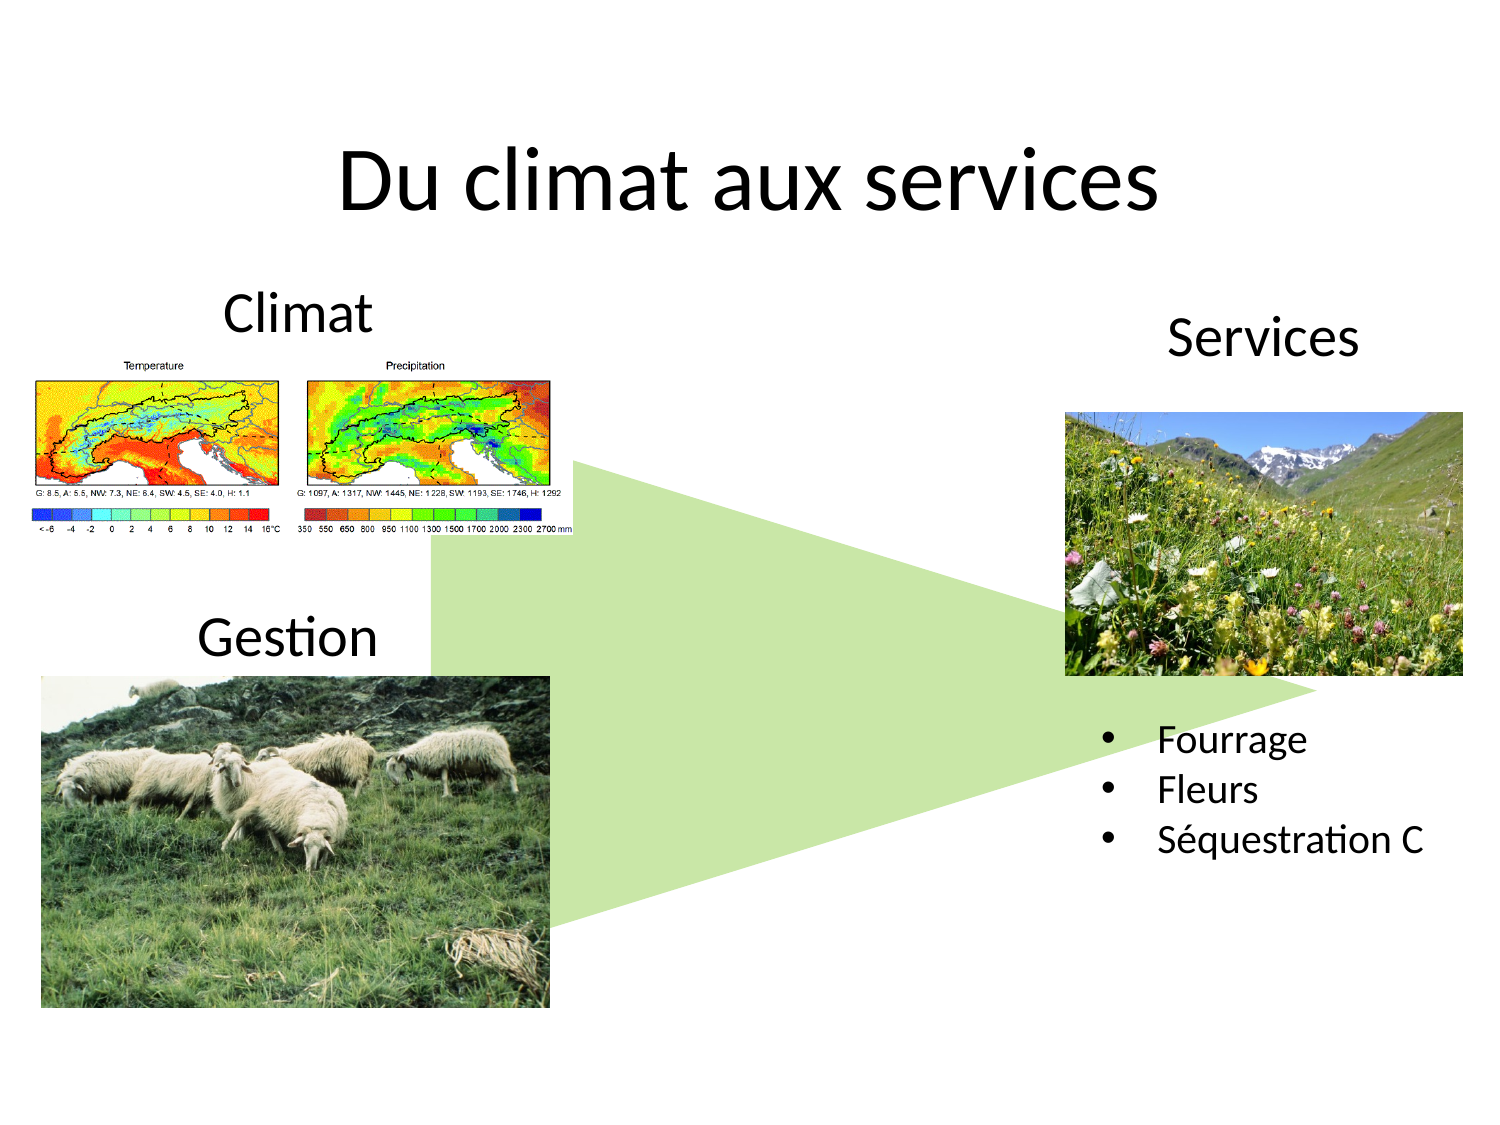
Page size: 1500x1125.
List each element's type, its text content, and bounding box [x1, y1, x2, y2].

picture [1065, 412, 1463, 677]
text_box Fourrage Fleurs Séquestration C [1086, 704, 1439, 869]
text_box Gestion [182, 590, 395, 674]
text_box Services [1152, 290, 1376, 376]
picture [29, 356, 574, 535]
text_box Climat [208, 267, 390, 352]
text_box [428, 459, 1320, 930]
title Du climat aux services [75, 79, 1425, 268]
picture [41, 676, 550, 1008]
